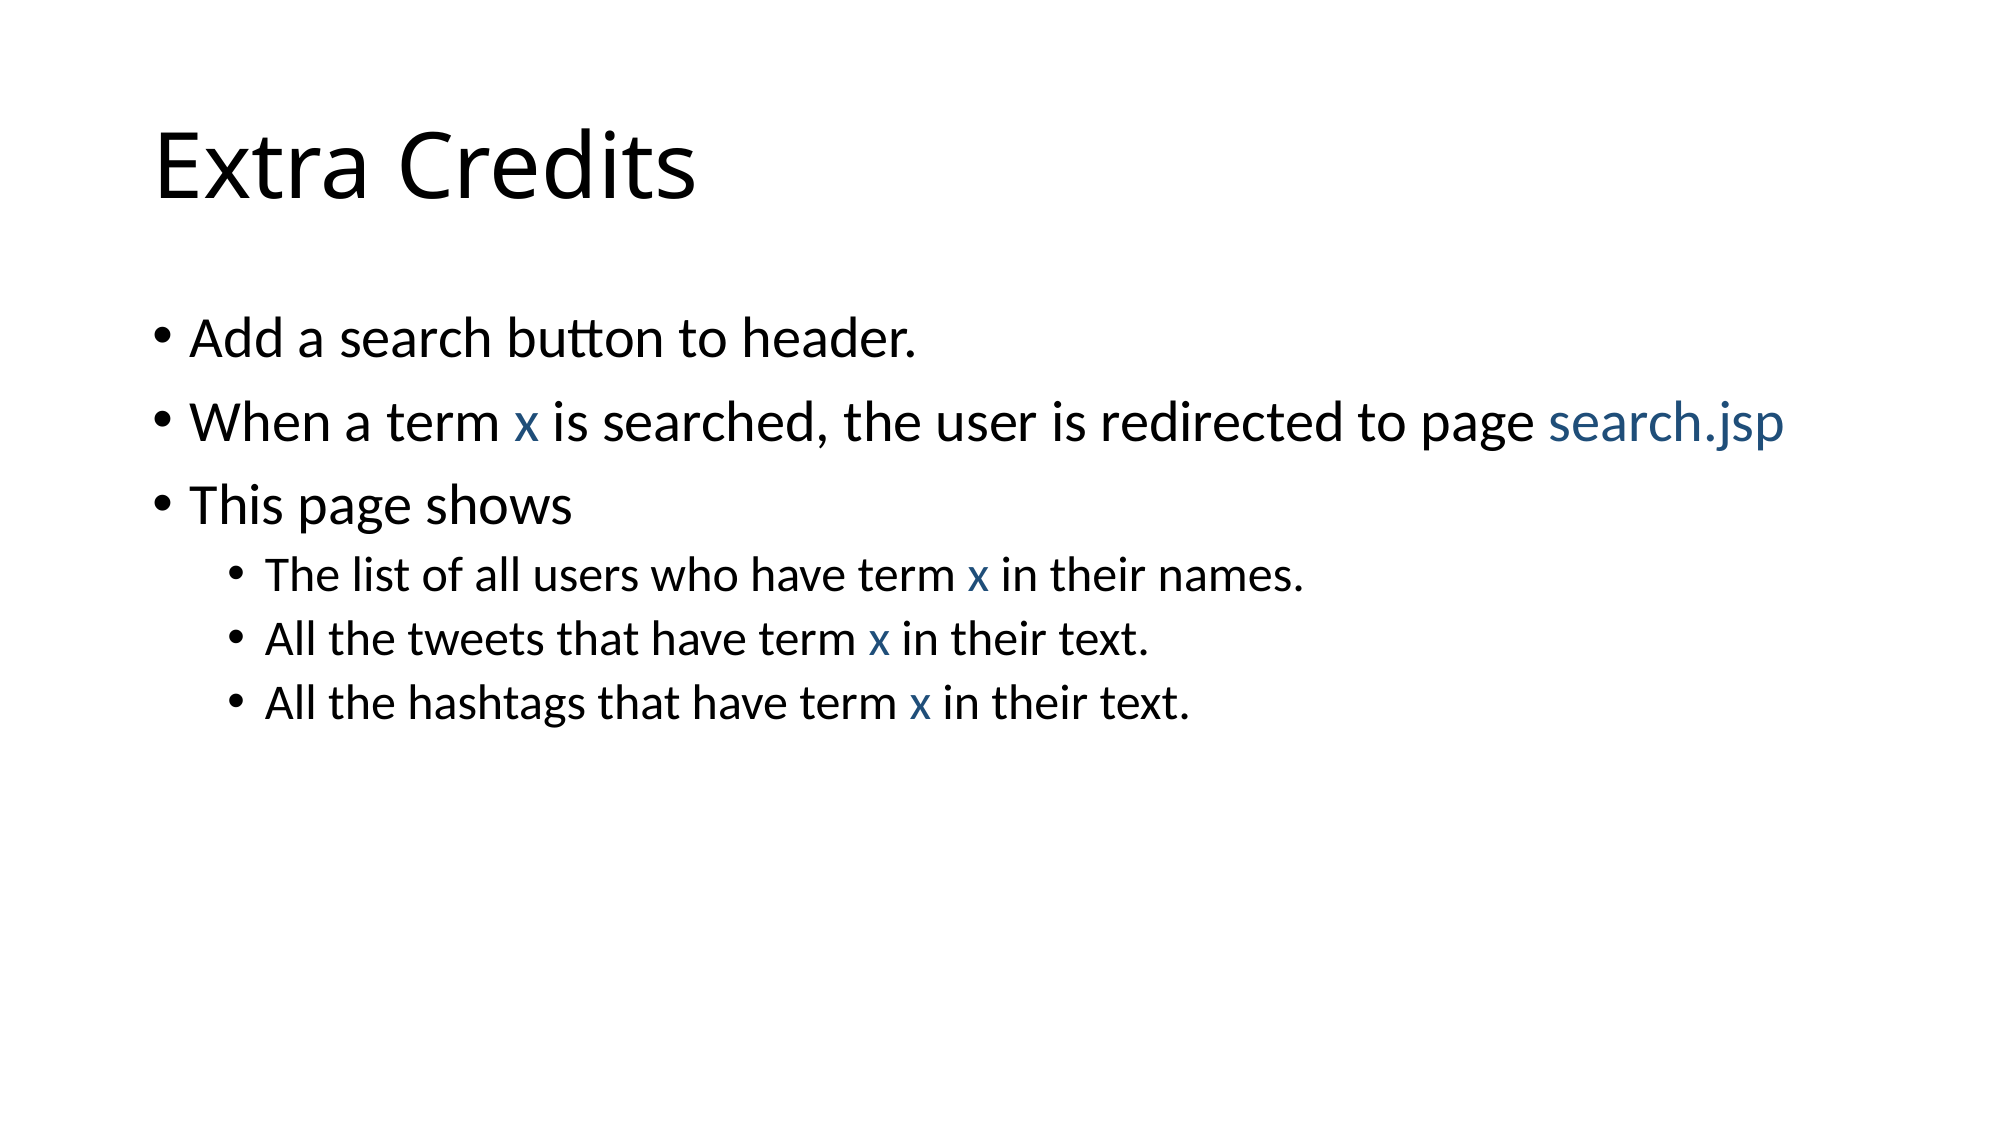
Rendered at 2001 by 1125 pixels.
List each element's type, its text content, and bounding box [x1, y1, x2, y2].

title Extra Credits [137, 59, 1863, 278]
list Add a search button to header. When a term x is searched, the user is redirected to page search.jsp This page shows The list of all users who have term x in their names. All the tweets that have term x in their text. All the hashtags that have term x in their text. [137, 299, 1863, 1014]
